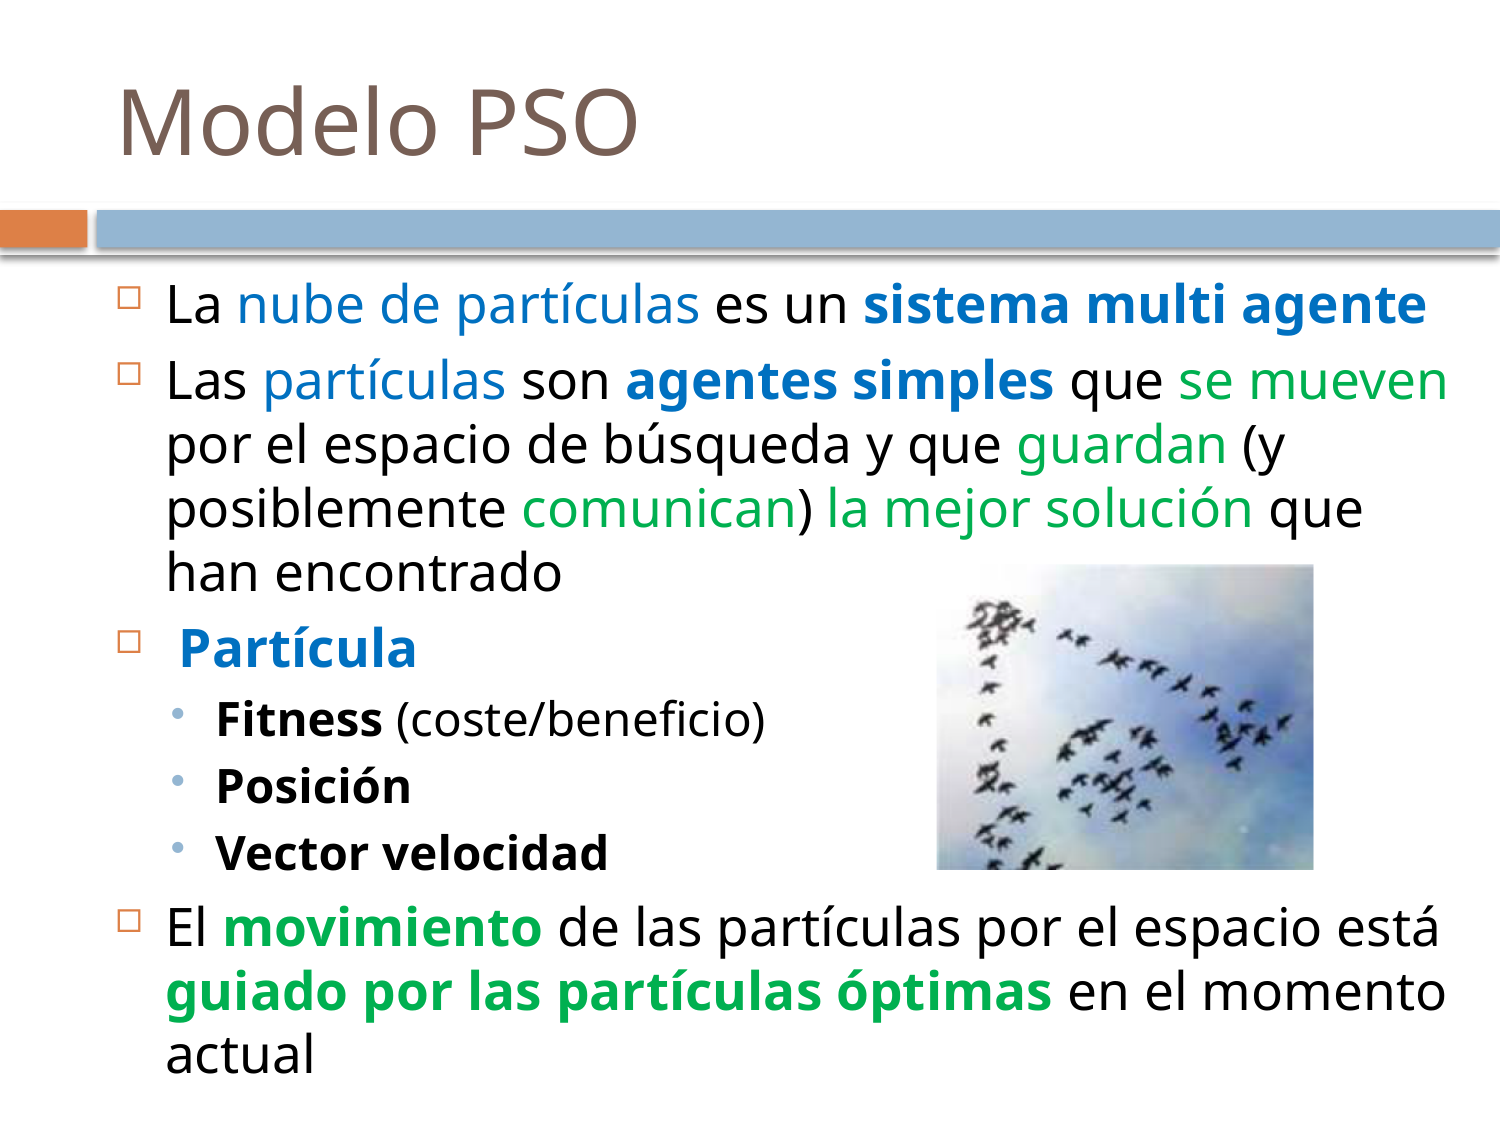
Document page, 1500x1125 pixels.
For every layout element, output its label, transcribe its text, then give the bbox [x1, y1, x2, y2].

title Modelo PSO [100, 37, 1438, 200]
list La nube de partículas es un sistema multi agente Las partículas son agentes simples que se mueven por el espacio de búsqueda y que guardan (y posiblemente comunican) la mejor solución que han encontrado Partícula Fitness (coste/beneficio) Posición Vector velocidad El movimiento de las partículas por el espacio está guiado por las partículas óptimas en el momento actual [100, 262, 1481, 1109]
picture [921, 562, 1321, 871]
